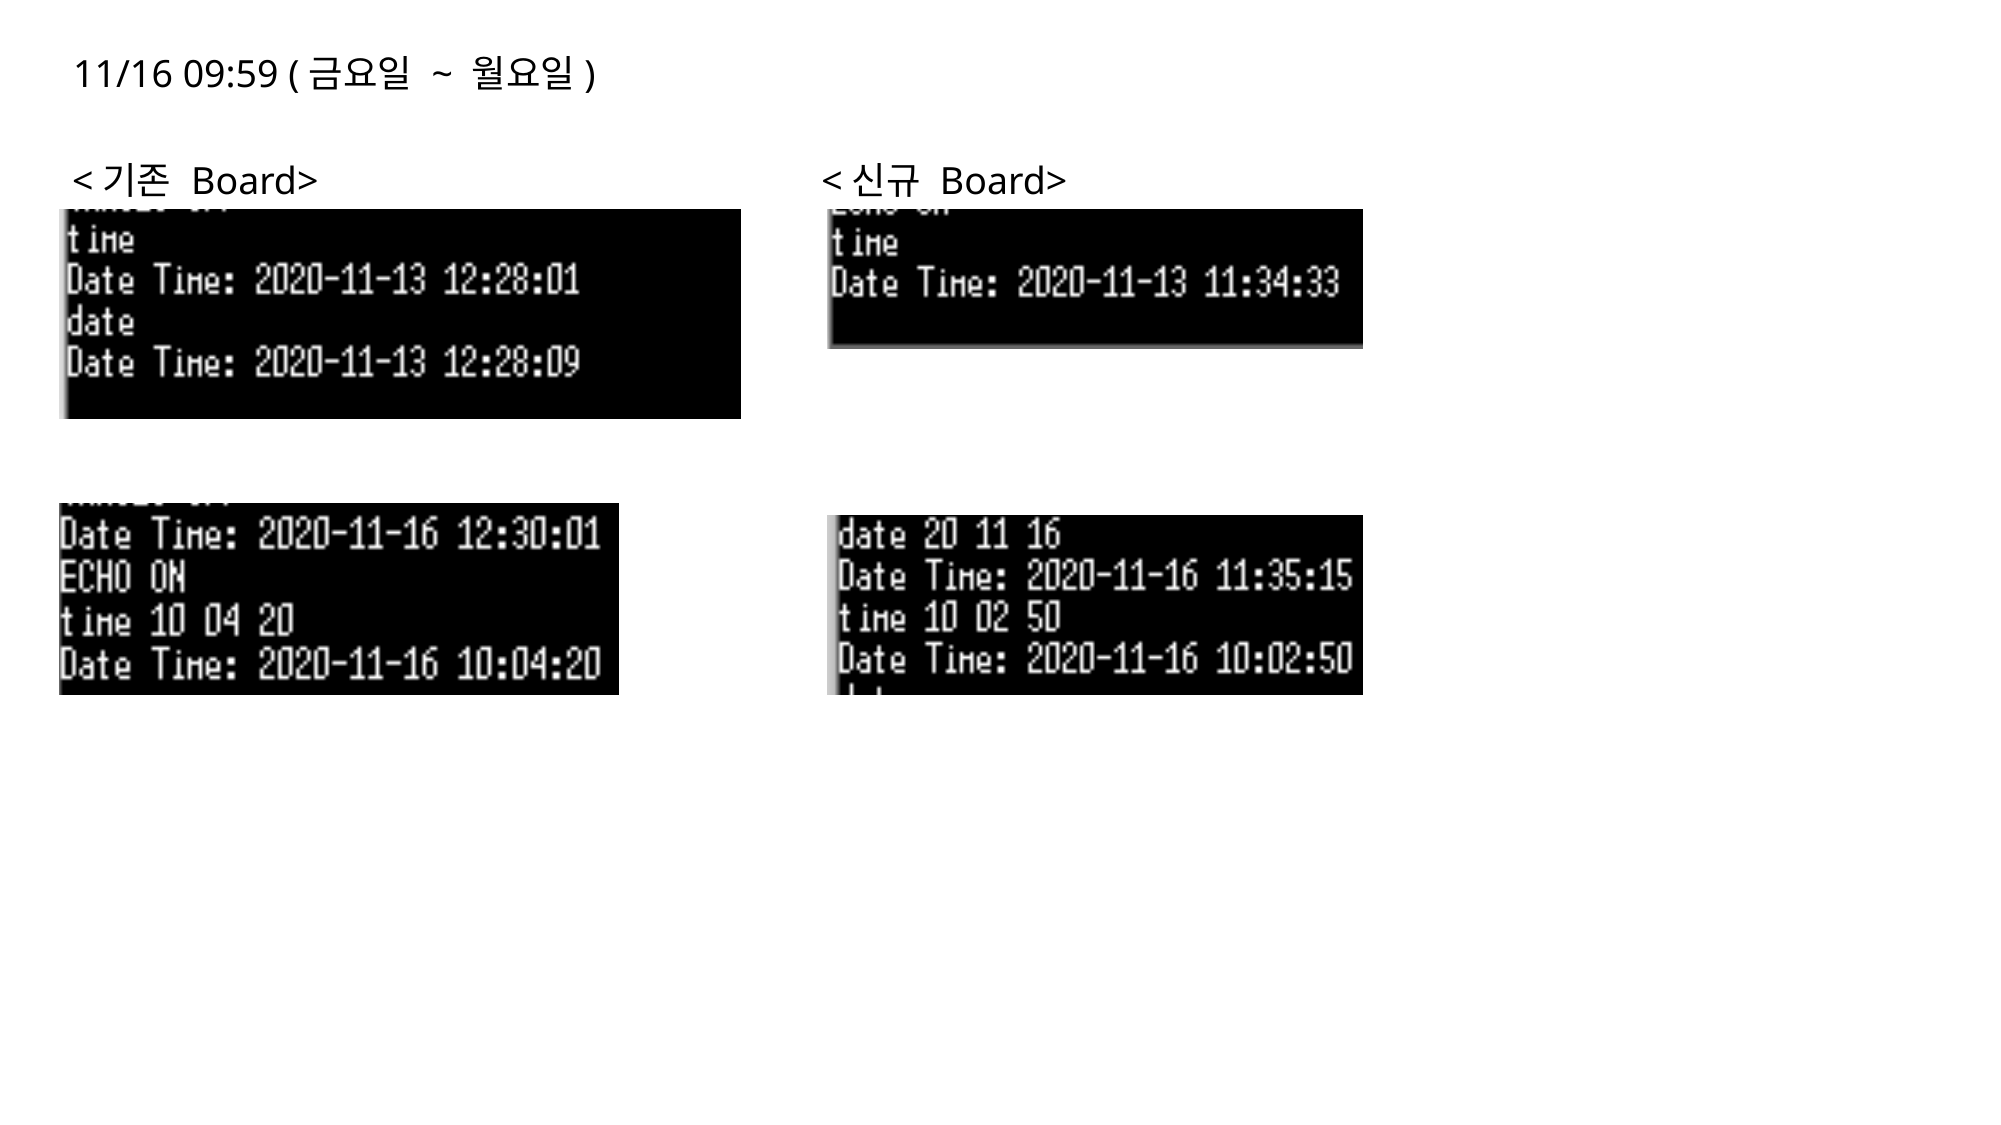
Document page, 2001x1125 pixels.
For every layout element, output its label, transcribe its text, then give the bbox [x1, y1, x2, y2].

picture [59, 209, 741, 419]
picture [826, 209, 1363, 349]
picture [826, 515, 1363, 695]
text_box <기존 Board> [57, 149, 334, 210]
text_box <신규 Board> [806, 149, 1083, 210]
text_box 11/16 09:59 (금요일 ~ 월요일) [58, 42, 611, 103]
picture [59, 503, 619, 695]
